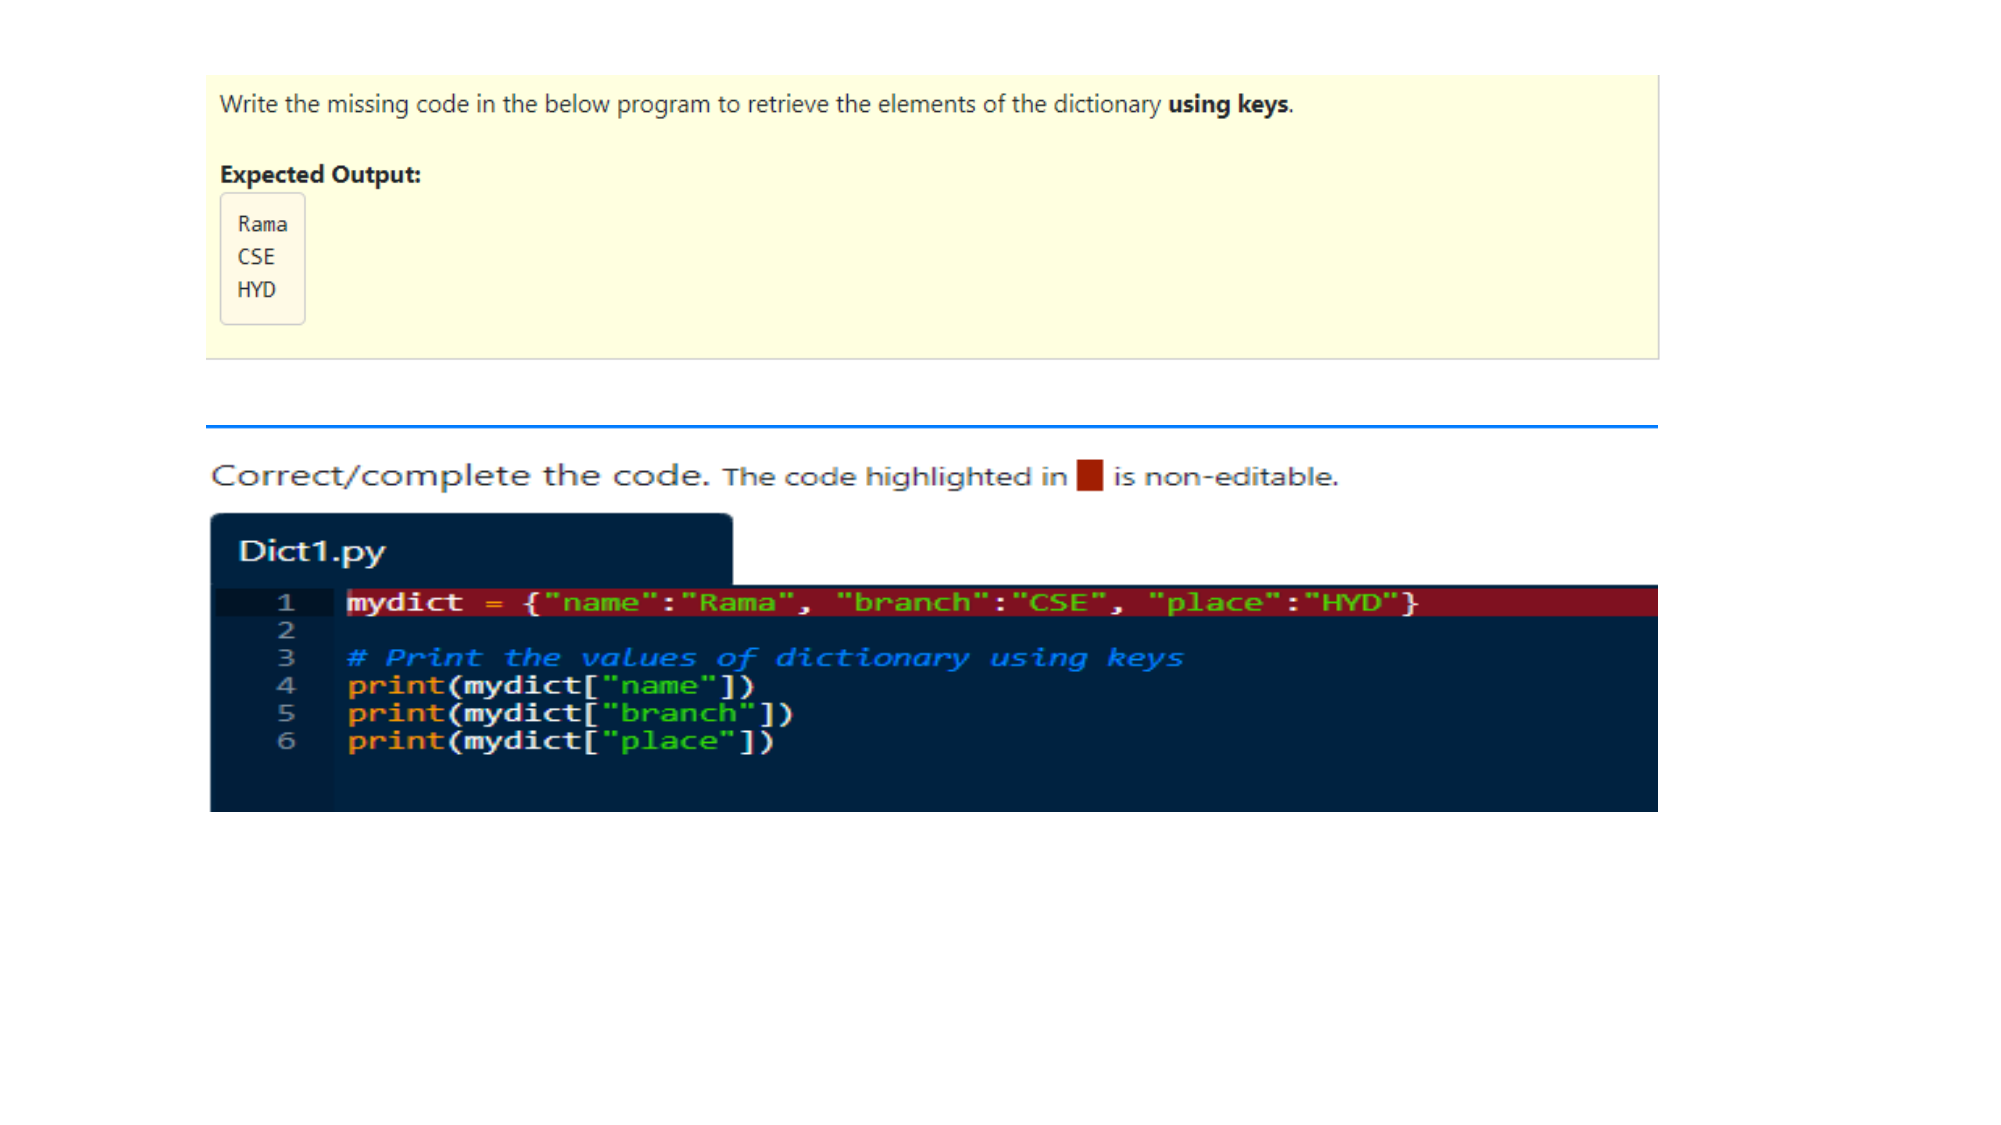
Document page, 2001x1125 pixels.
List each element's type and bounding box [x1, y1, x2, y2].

picture [206, 425, 1658, 812]
list [206, 75, 1677, 372]
